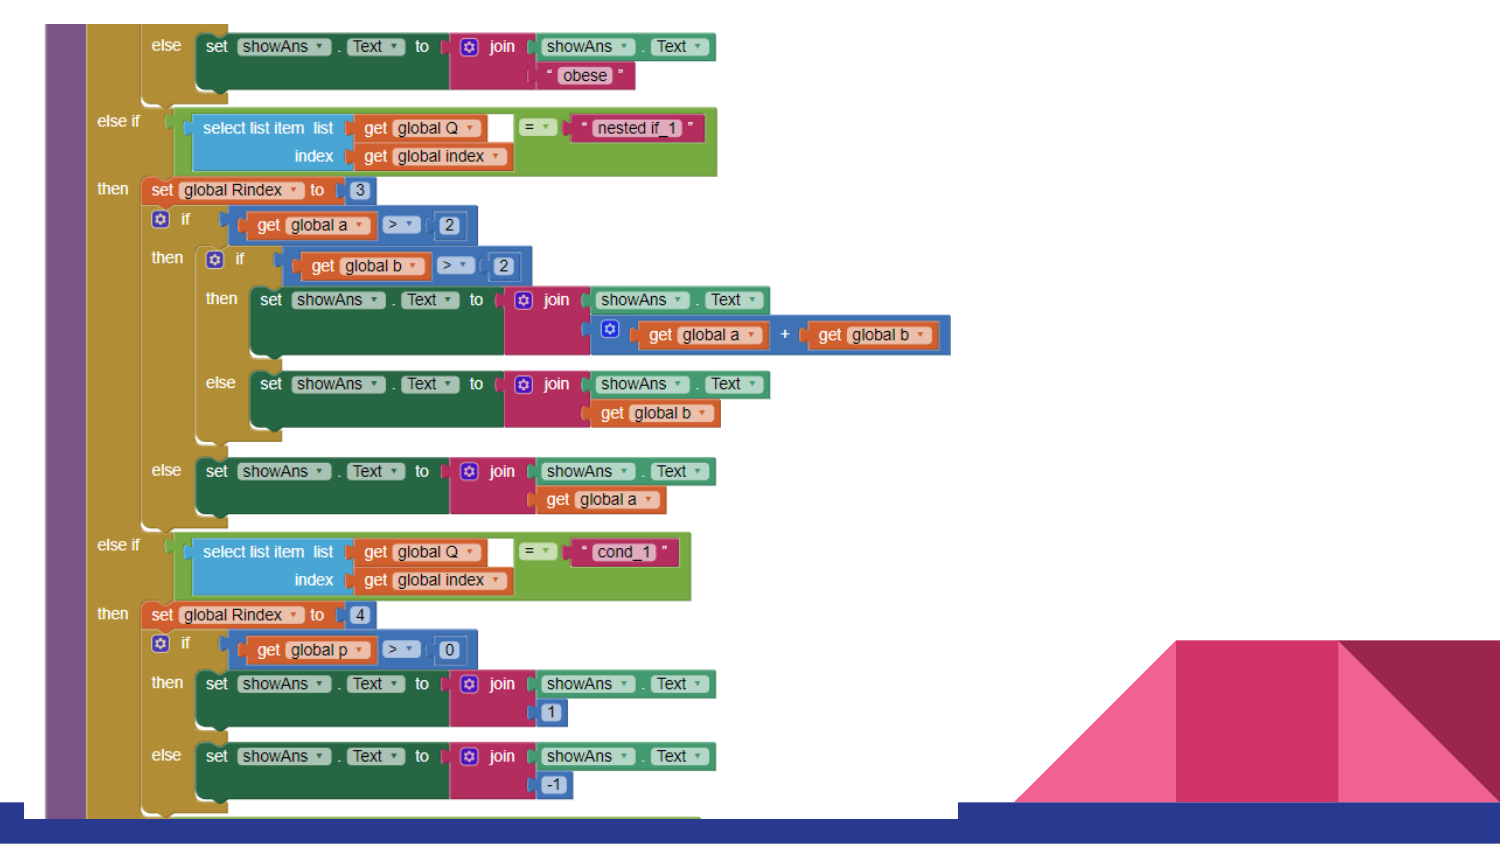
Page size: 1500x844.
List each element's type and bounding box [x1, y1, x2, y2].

picture [24, 24, 958, 819]
